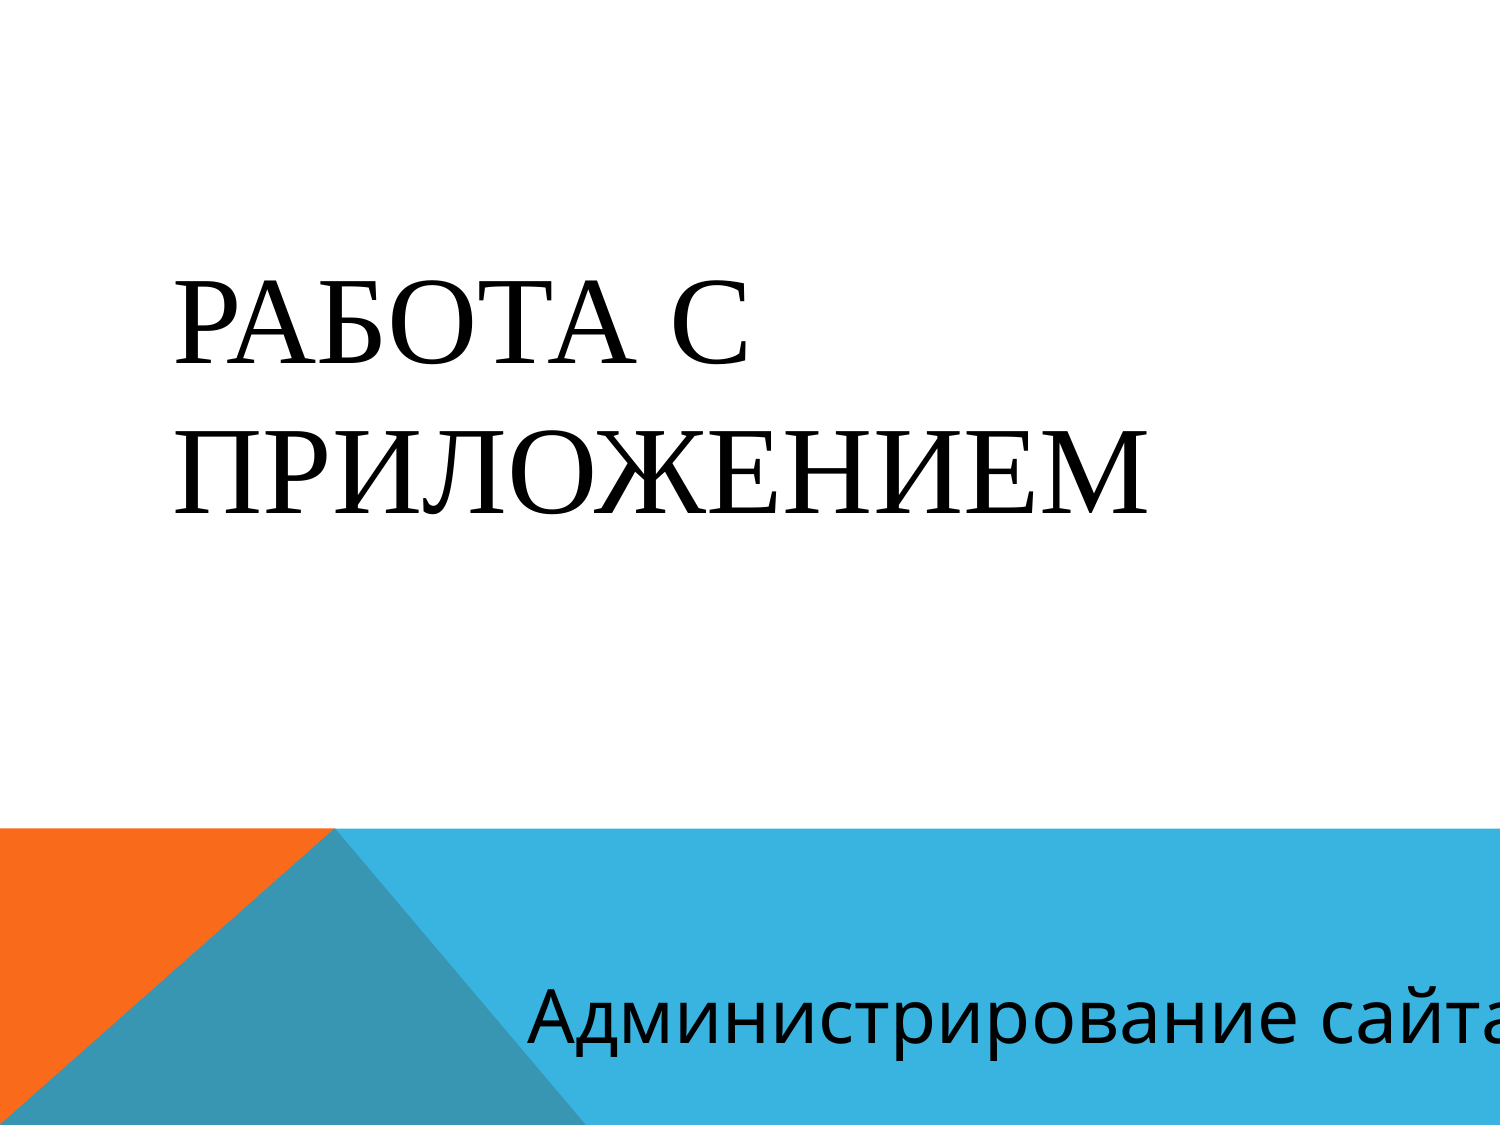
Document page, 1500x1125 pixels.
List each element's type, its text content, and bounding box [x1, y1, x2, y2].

title Работа с Приложением [157, 215, 1425, 562]
text_box Администрирование сайта [512, 961, 1500, 1067]
